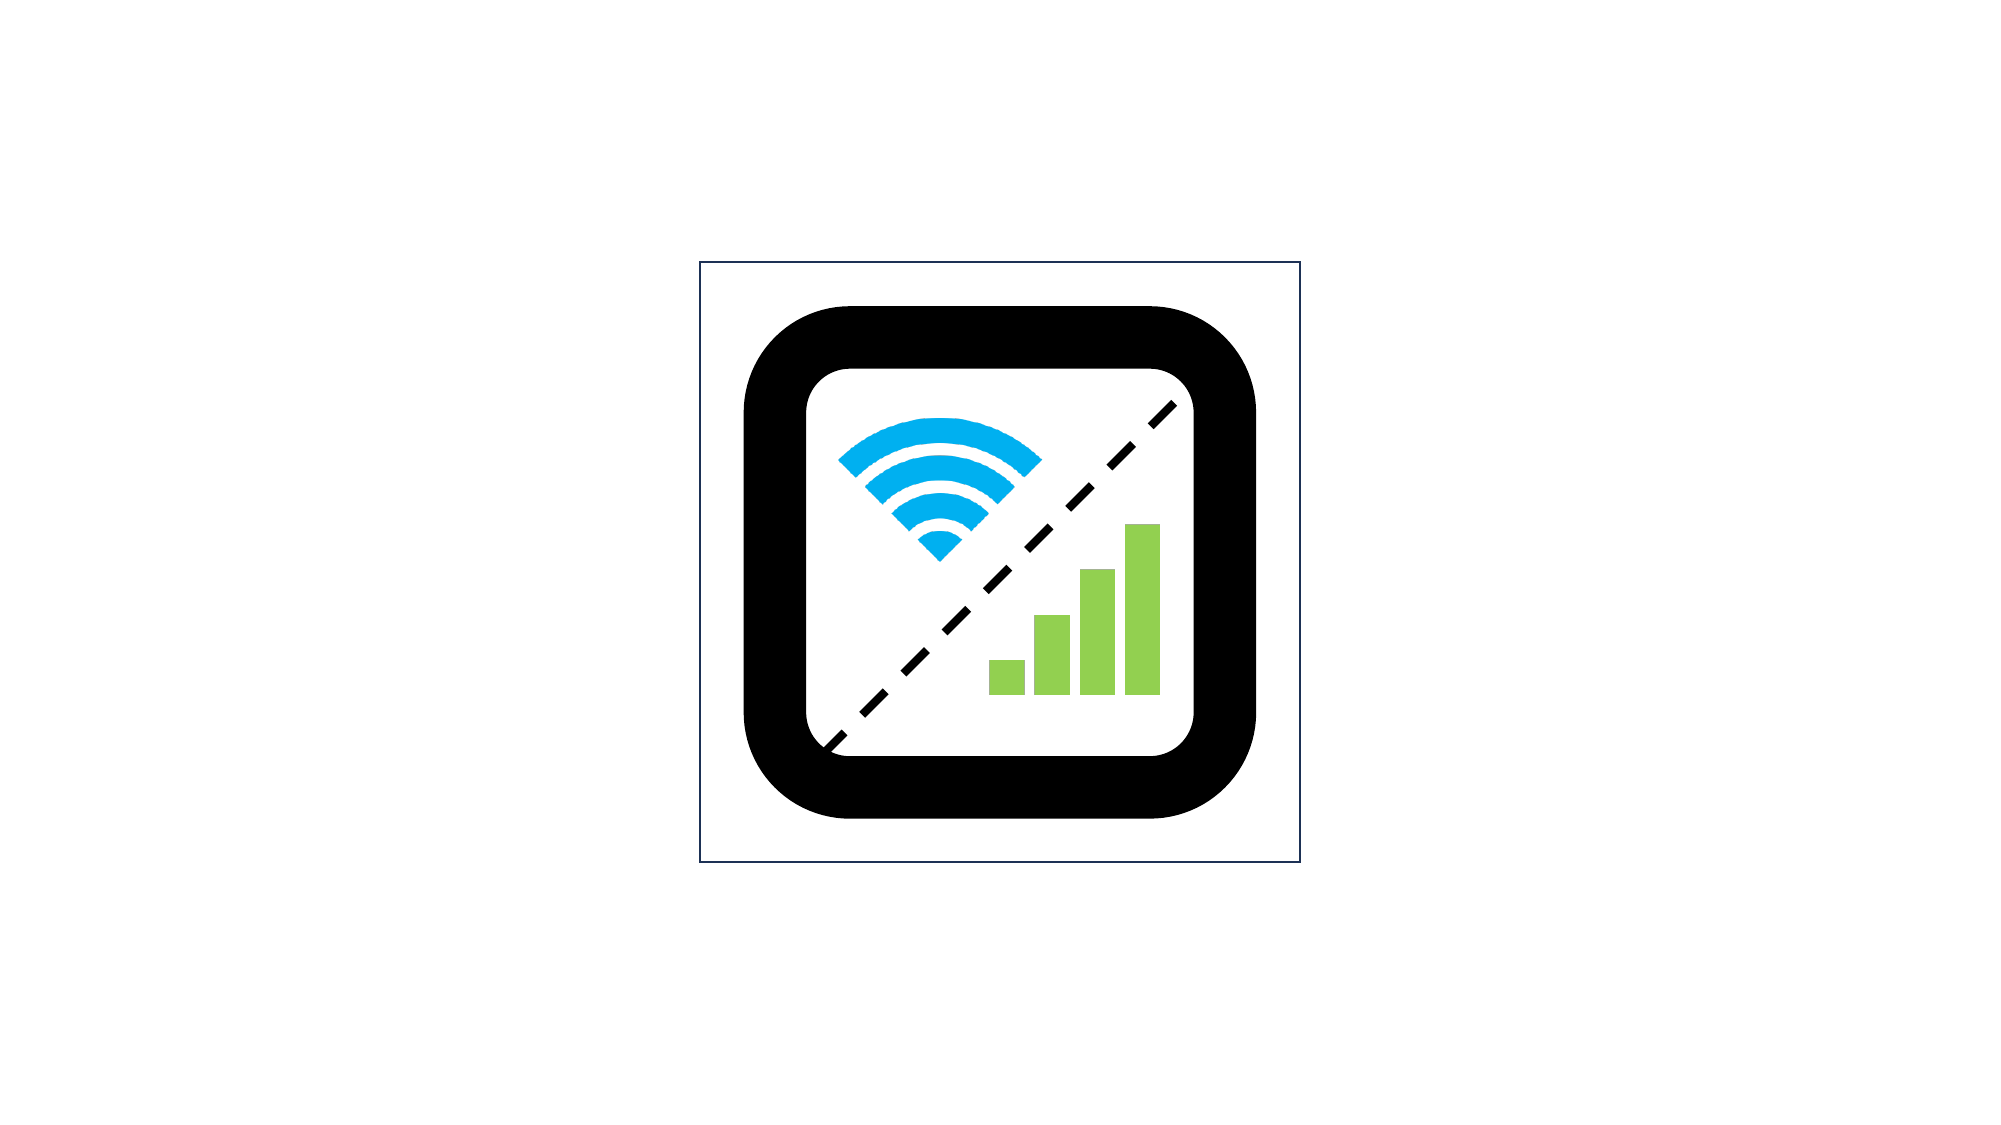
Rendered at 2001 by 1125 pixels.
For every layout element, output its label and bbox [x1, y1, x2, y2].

picture [789, 339, 1090, 640]
text_box [820, 380, 1196, 756]
text_box [699, 261, 1301, 863]
text_box [773, 336, 1226, 789]
